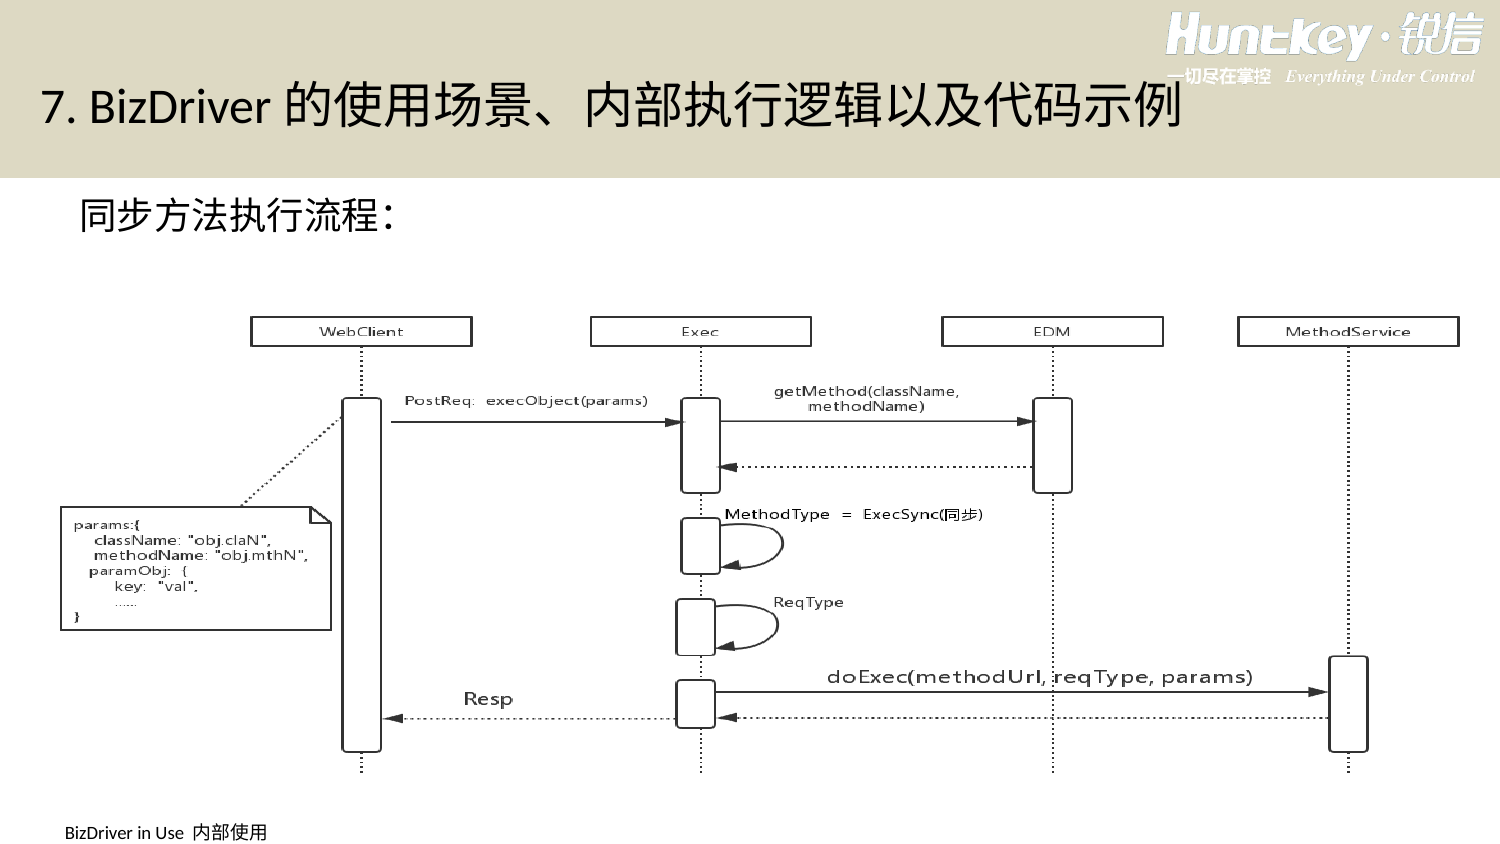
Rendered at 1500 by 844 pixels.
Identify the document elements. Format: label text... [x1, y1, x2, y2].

picture [1158, 9, 1488, 87]
picture [0, 271, 1500, 805]
text_box 同步方法执行流程： [64, 184, 432, 245]
text_box 7. BizDriver的使用场景、内部执行逻辑以及代码示例 [24, 28, 1300, 178]
